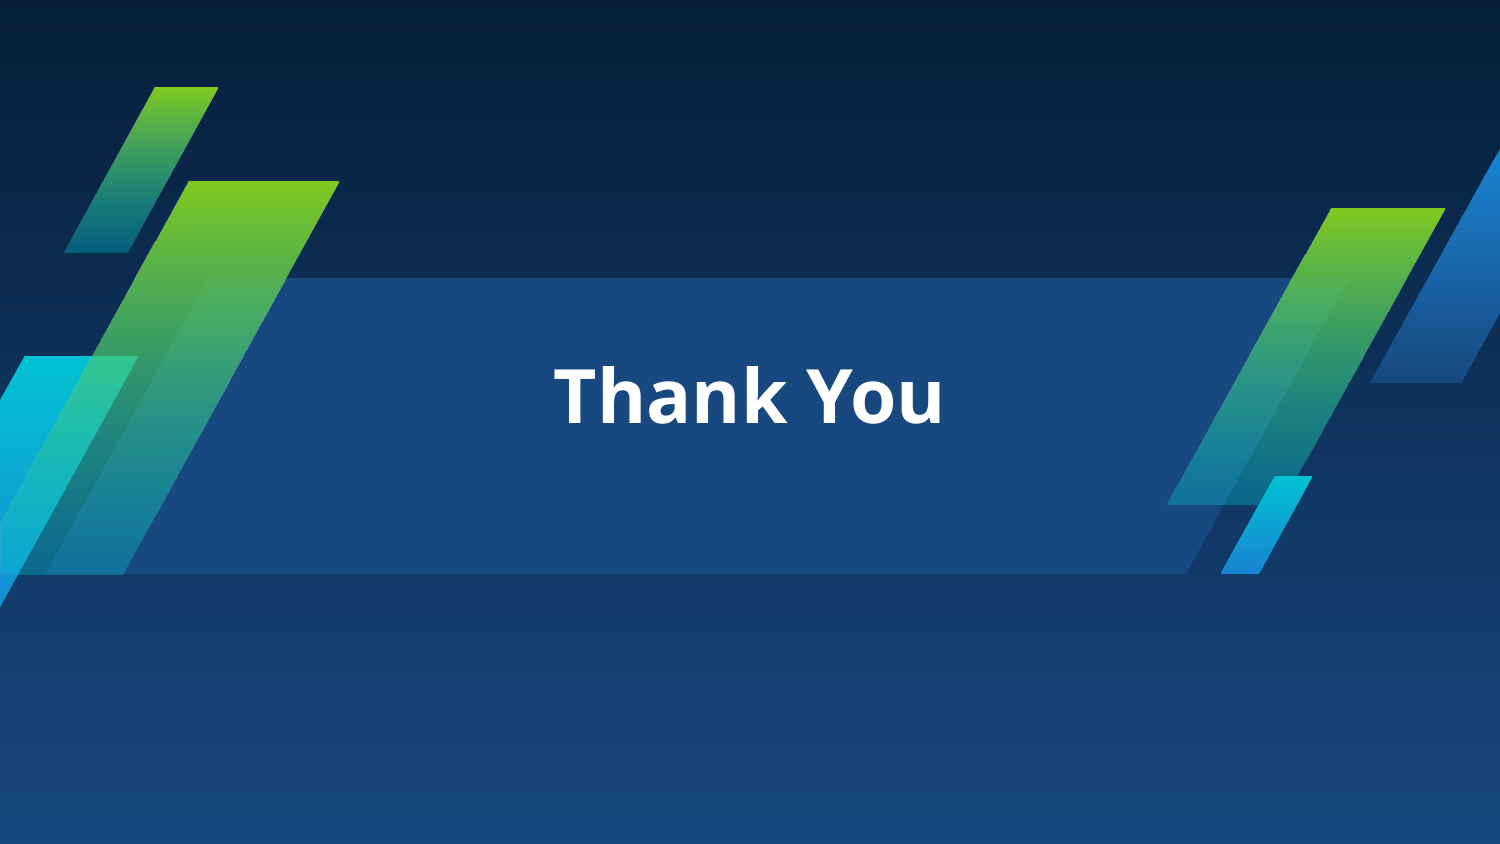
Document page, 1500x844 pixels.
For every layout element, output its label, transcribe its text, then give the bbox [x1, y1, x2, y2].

title Thank You [293, 344, 1207, 440]
